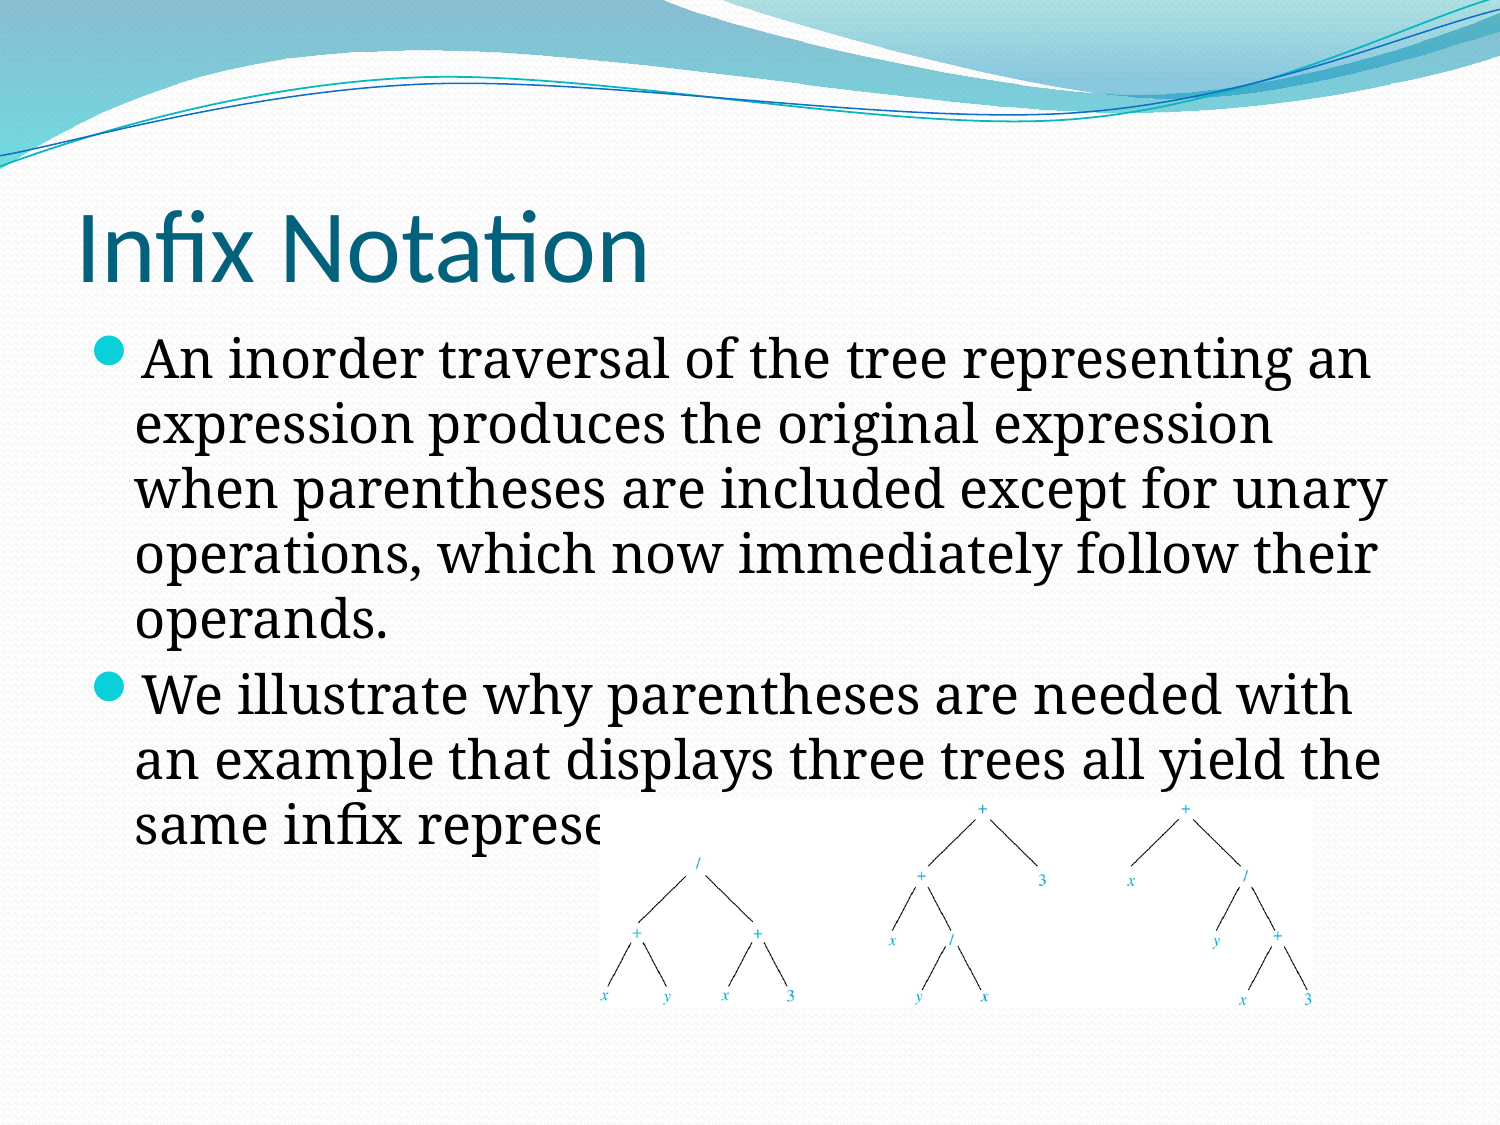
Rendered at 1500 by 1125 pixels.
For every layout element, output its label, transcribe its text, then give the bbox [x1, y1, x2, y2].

list An inorder traversal of the tree representing an expression produces the original expression when parentheses are included except for unary operations, which now immediately follow their operands. We illustrate why parentheses are needed with an example that displays three trees all yield the same infix representation. [75, 317, 1425, 1038]
picture [599, 799, 1312, 1009]
title Infix Notation [75, 115, 1425, 303]
